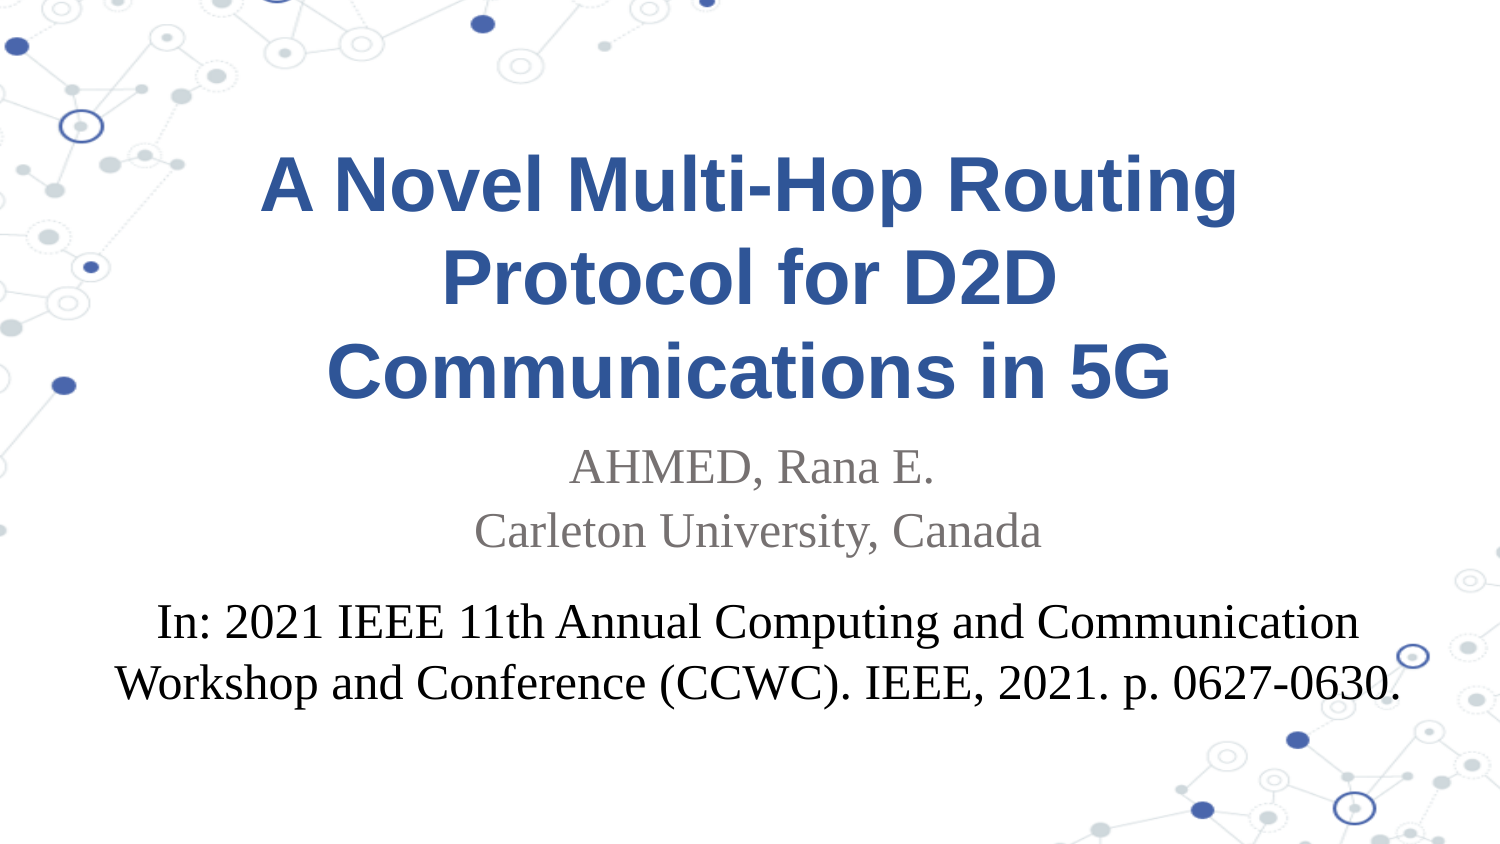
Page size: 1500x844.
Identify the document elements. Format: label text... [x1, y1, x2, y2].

list AHMED, Rana E. Carleton University, Canada [54, 421, 1446, 572]
picture [0, 0, 848, 572]
picture [884, 510, 1500, 844]
list In: 2021 IEEE 11th Annual Computing and Communication Workshop and Conference (CCWC). IEEE, 2021. p. 0627-0630. [54, 572, 1446, 772]
title A Novel Multi-Hop Routing Protocol for D2D Communications in 5G [108, 159, 1392, 388]
